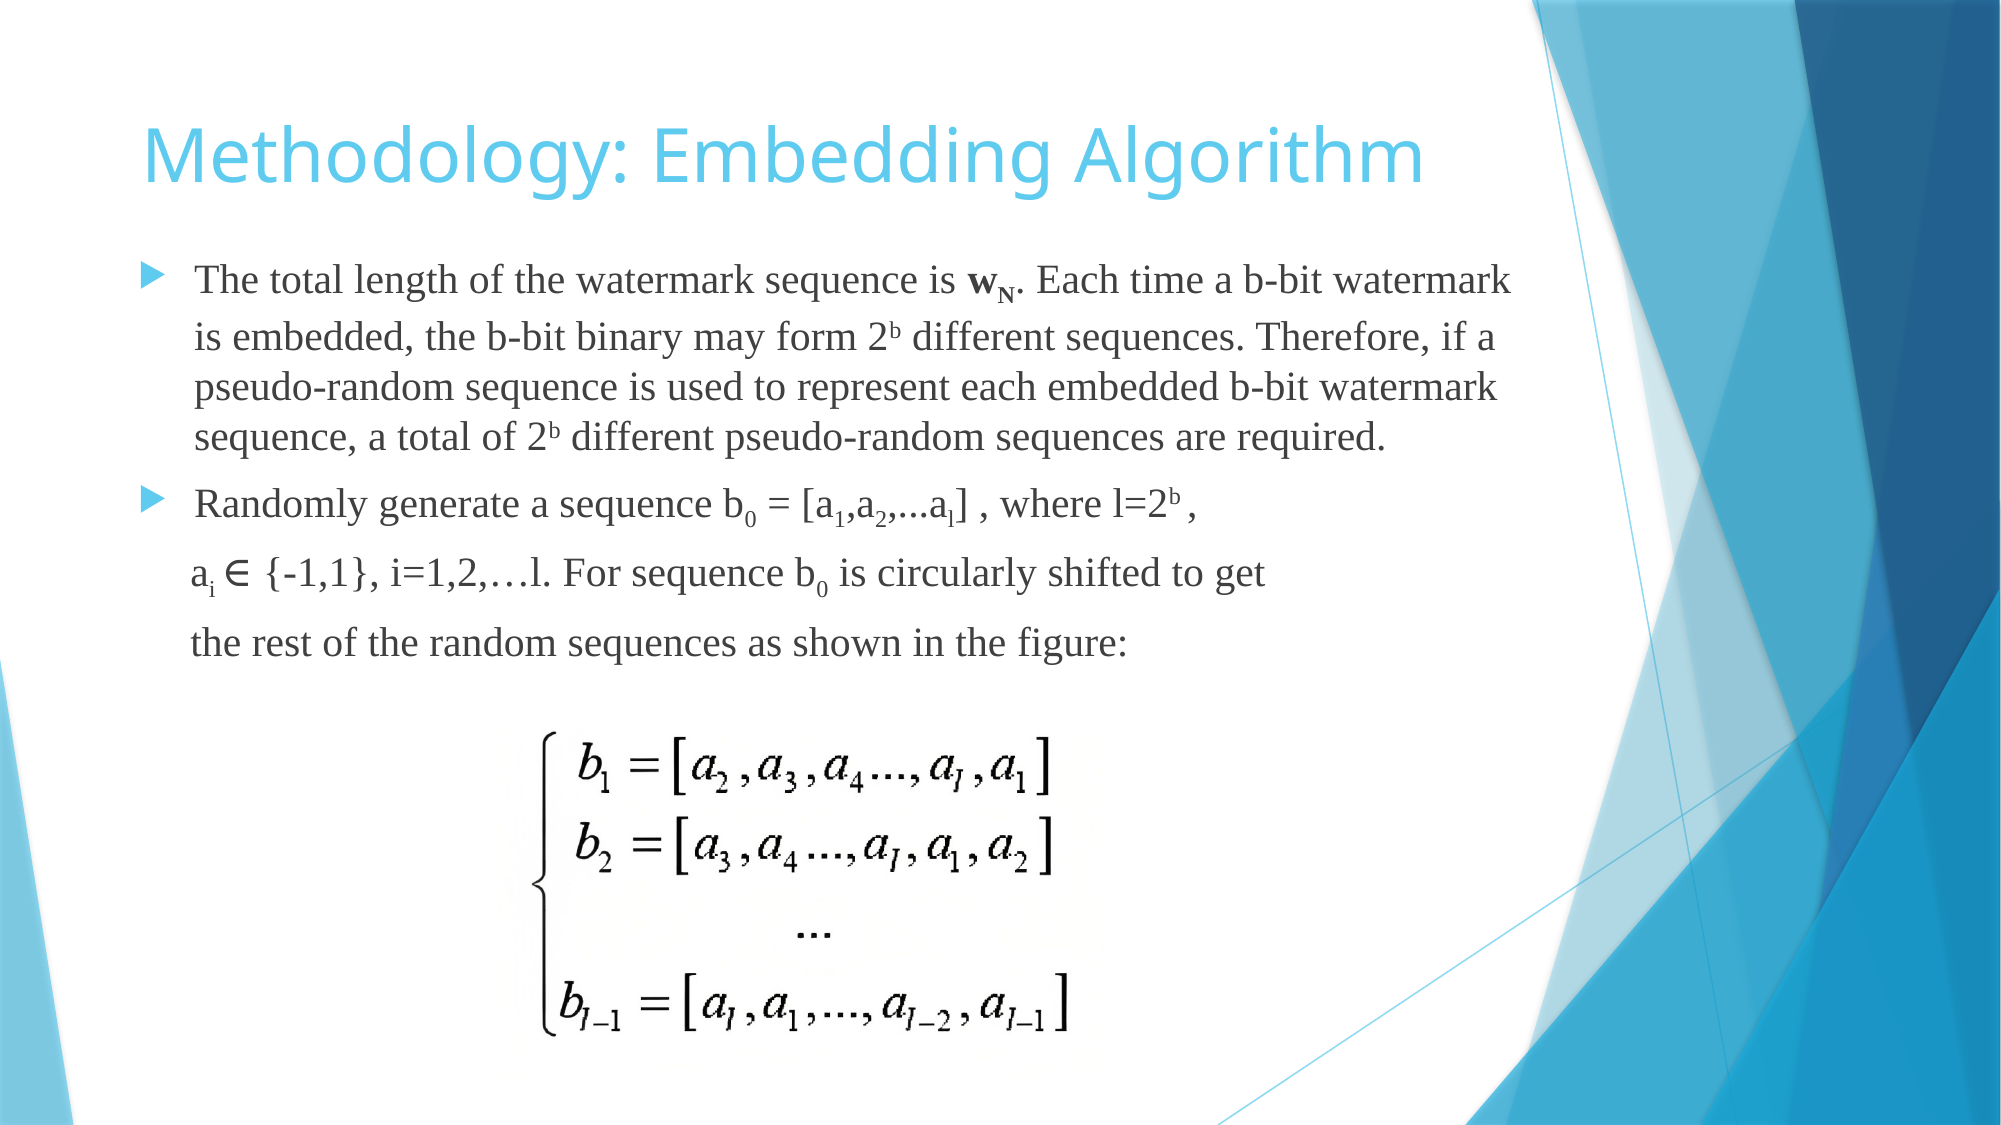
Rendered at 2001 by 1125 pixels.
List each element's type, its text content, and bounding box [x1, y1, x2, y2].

list The total length of the watermark sequence is wN. Each time a b-bit watermark is embedded, the b-bit binary may form 2b different sequences. Therefore, if a pseudo-random sequence is used to represent each embedded b-bit watermark sequence, a total of 2b different pseudo-random sequences are required. Randomly generate a sequence b0 = [a1,a2,...al] , where l=2b , ai ∈ {-1,1}, i=1,2,…l. For sequence b0 is circularly shifted to get the rest of the random sequences as shown in the figure: [122, 244, 1534, 881]
title Methodology: Embedding Algorithm [111, 99, 1522, 317]
picture [495, 715, 1105, 1083]
